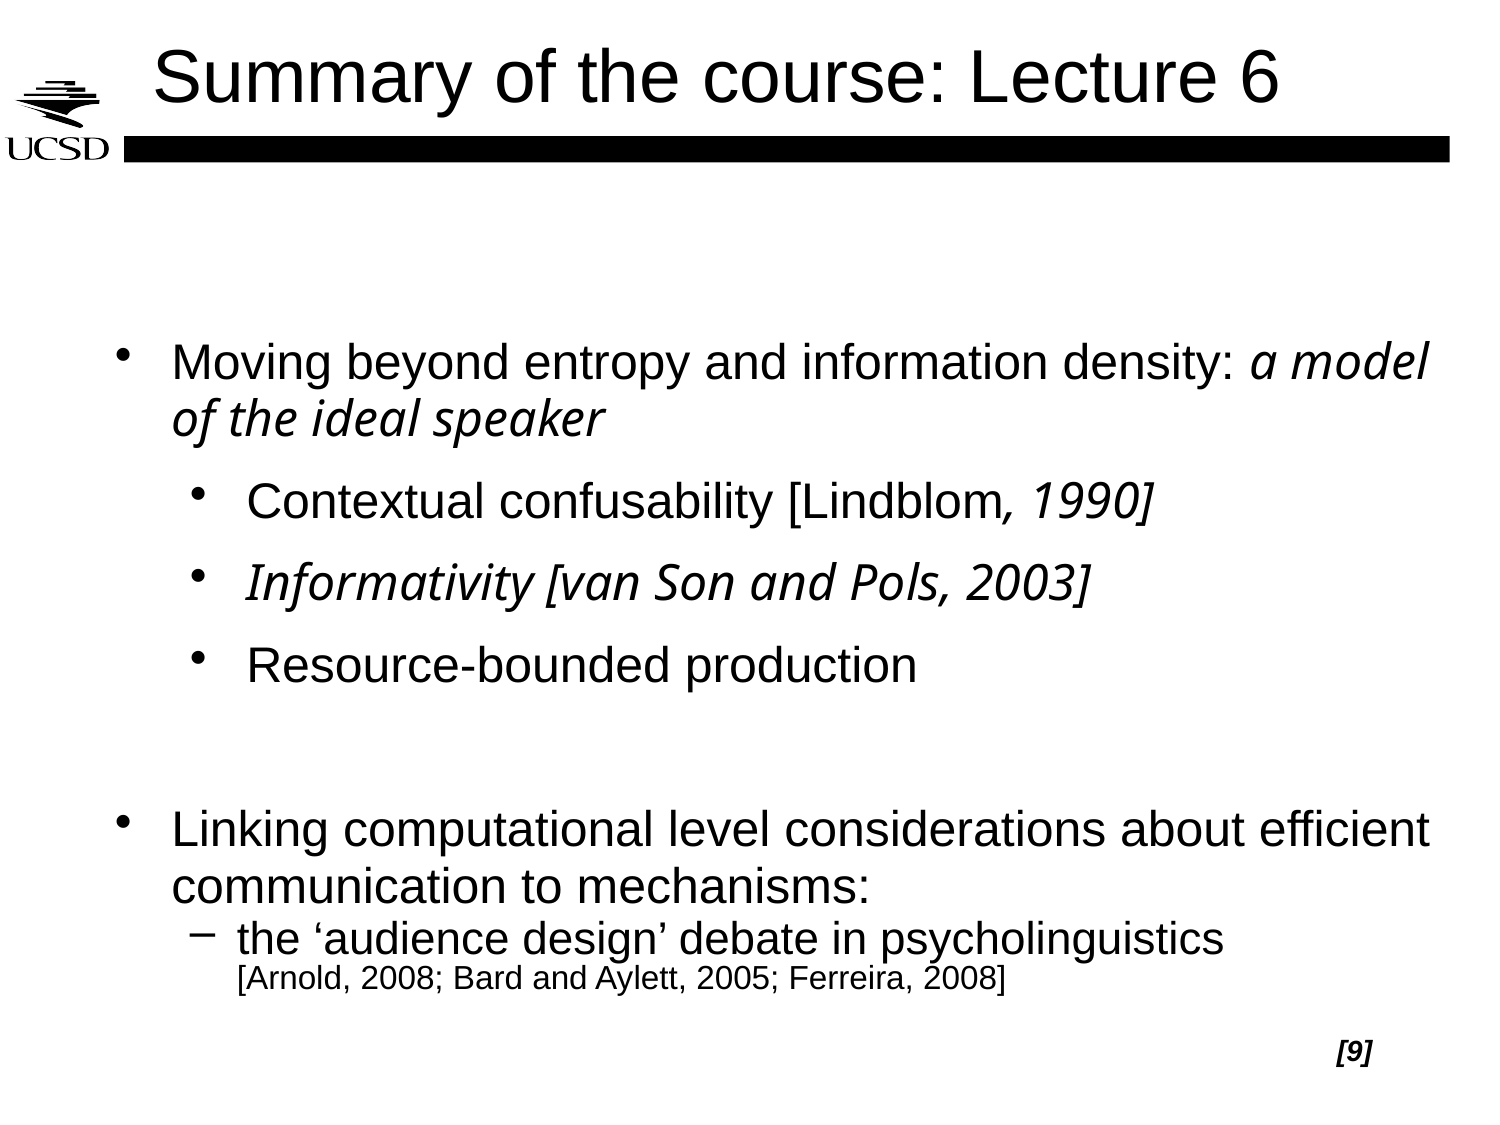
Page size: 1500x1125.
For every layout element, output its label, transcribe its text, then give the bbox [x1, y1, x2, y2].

slide_number [9] [1045, 1024, 1388, 1101]
text_box Moving beyond entropy and information density: a model of the ideal speaker Contextual confusability [Lindblom, 1990] Informativity [van Son and Pols, 2003] Resource-bounded production Linking computational level considerations about efficient communication to mechanisms: the ‘audience design’ debate in psycholinguistics [Arnold, 2008; Bard and Aylett, 2005; Ferreira, 2008] [99, 326, 1464, 1008]
list [40, 199, 1448, 1026]
picture [0, 74, 113, 167]
title Summary of the course: Lecture 6 [137, 11, 1454, 126]
